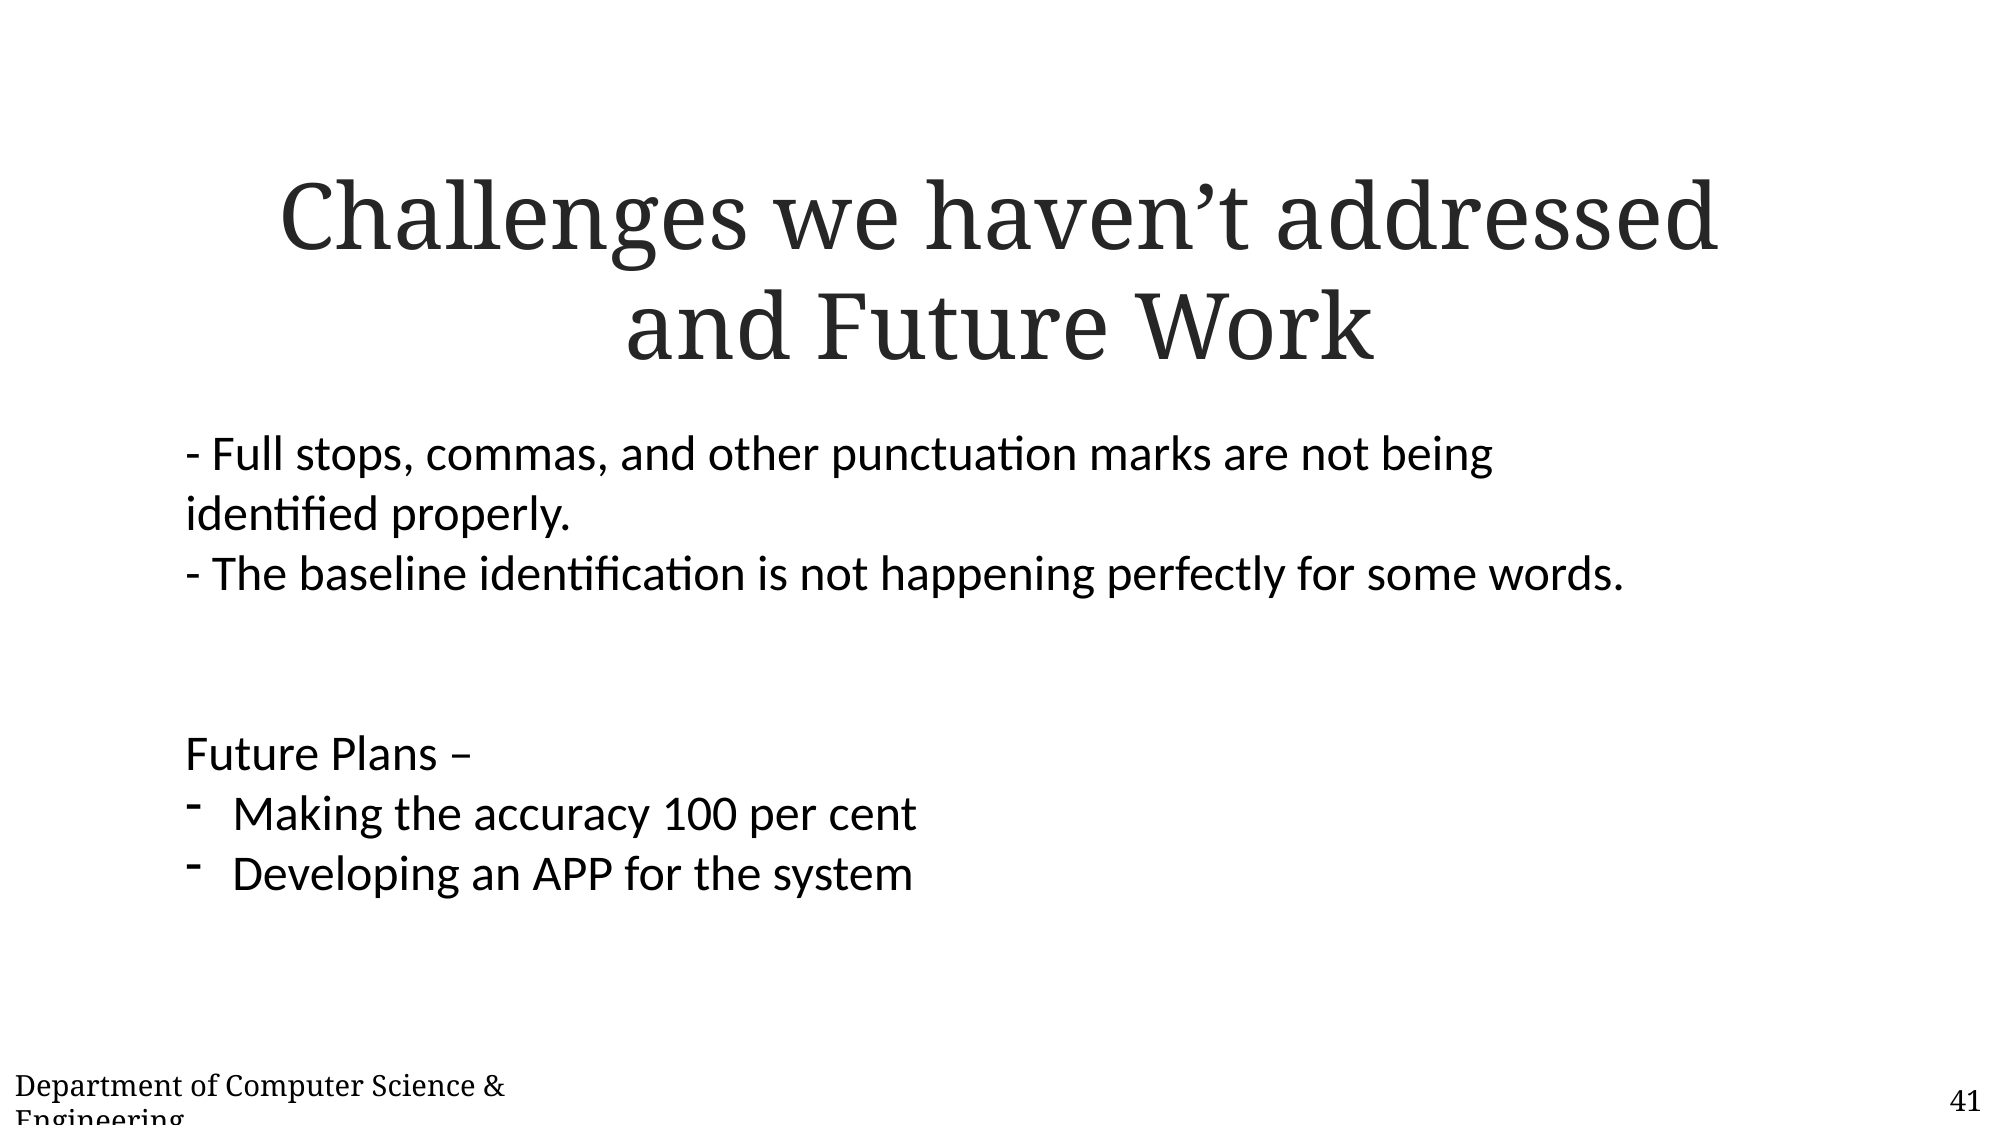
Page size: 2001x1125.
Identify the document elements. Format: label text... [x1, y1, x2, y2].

text_box Challenges we haven’t addressed and Future Work [212, 161, 1788, 375]
text_box - Full stops, commas, and other punctuation marks are not being identified properly. - The baseline identification is not happening perfectly for some words. Future Plans – Making the accuracy 100 per cent Developing an APP for the system [170, 412, 1668, 953]
text_box Department of Computer Science & Engineering [0, 1079, 661, 1125]
text_box 41 [1908, 1079, 1998, 1125]
